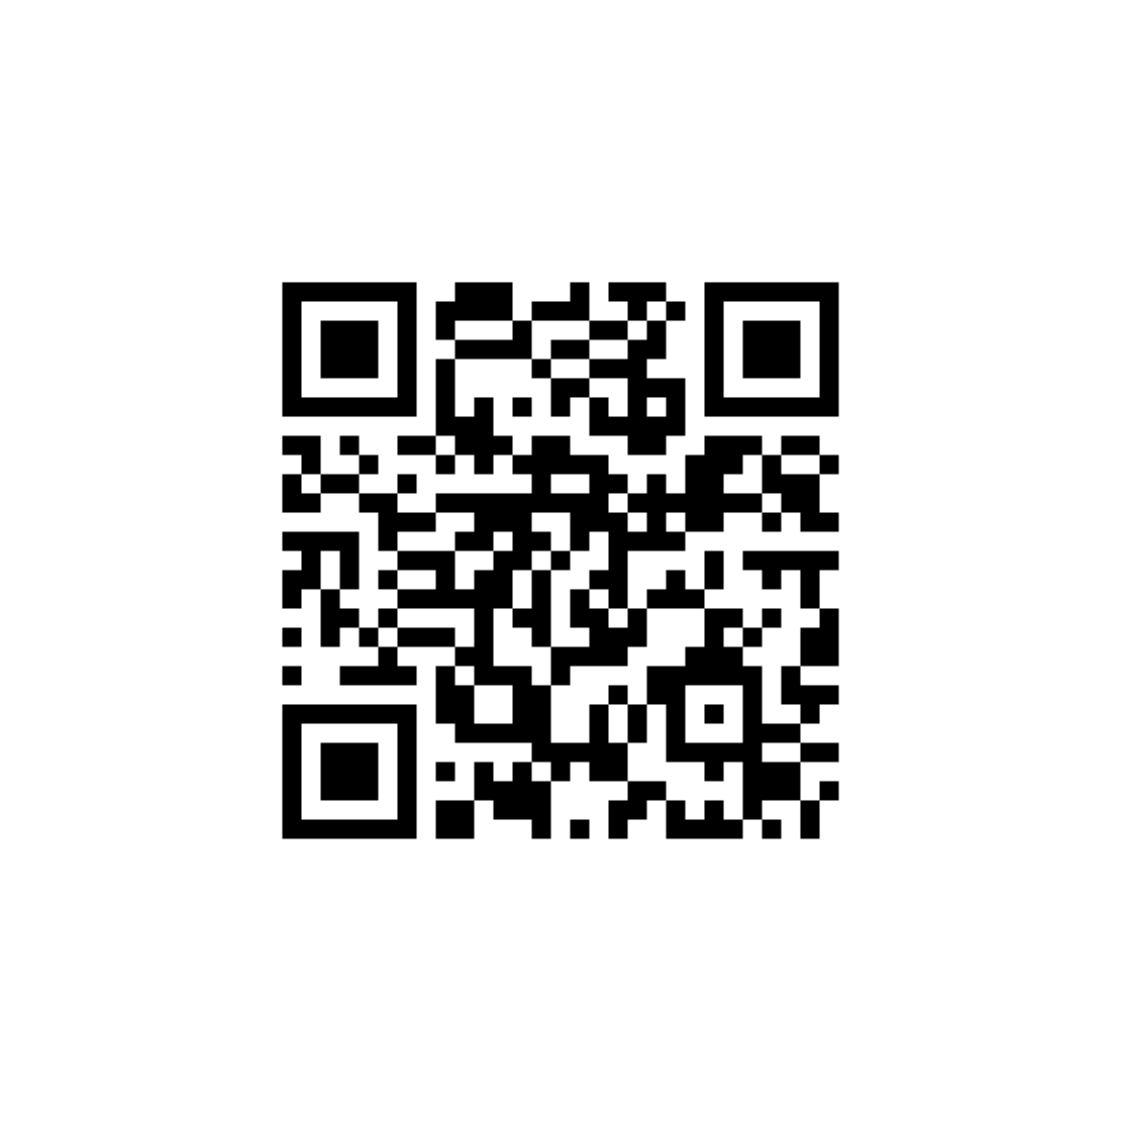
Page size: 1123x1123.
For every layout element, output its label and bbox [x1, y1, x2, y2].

picture [206, 206, 916, 916]
